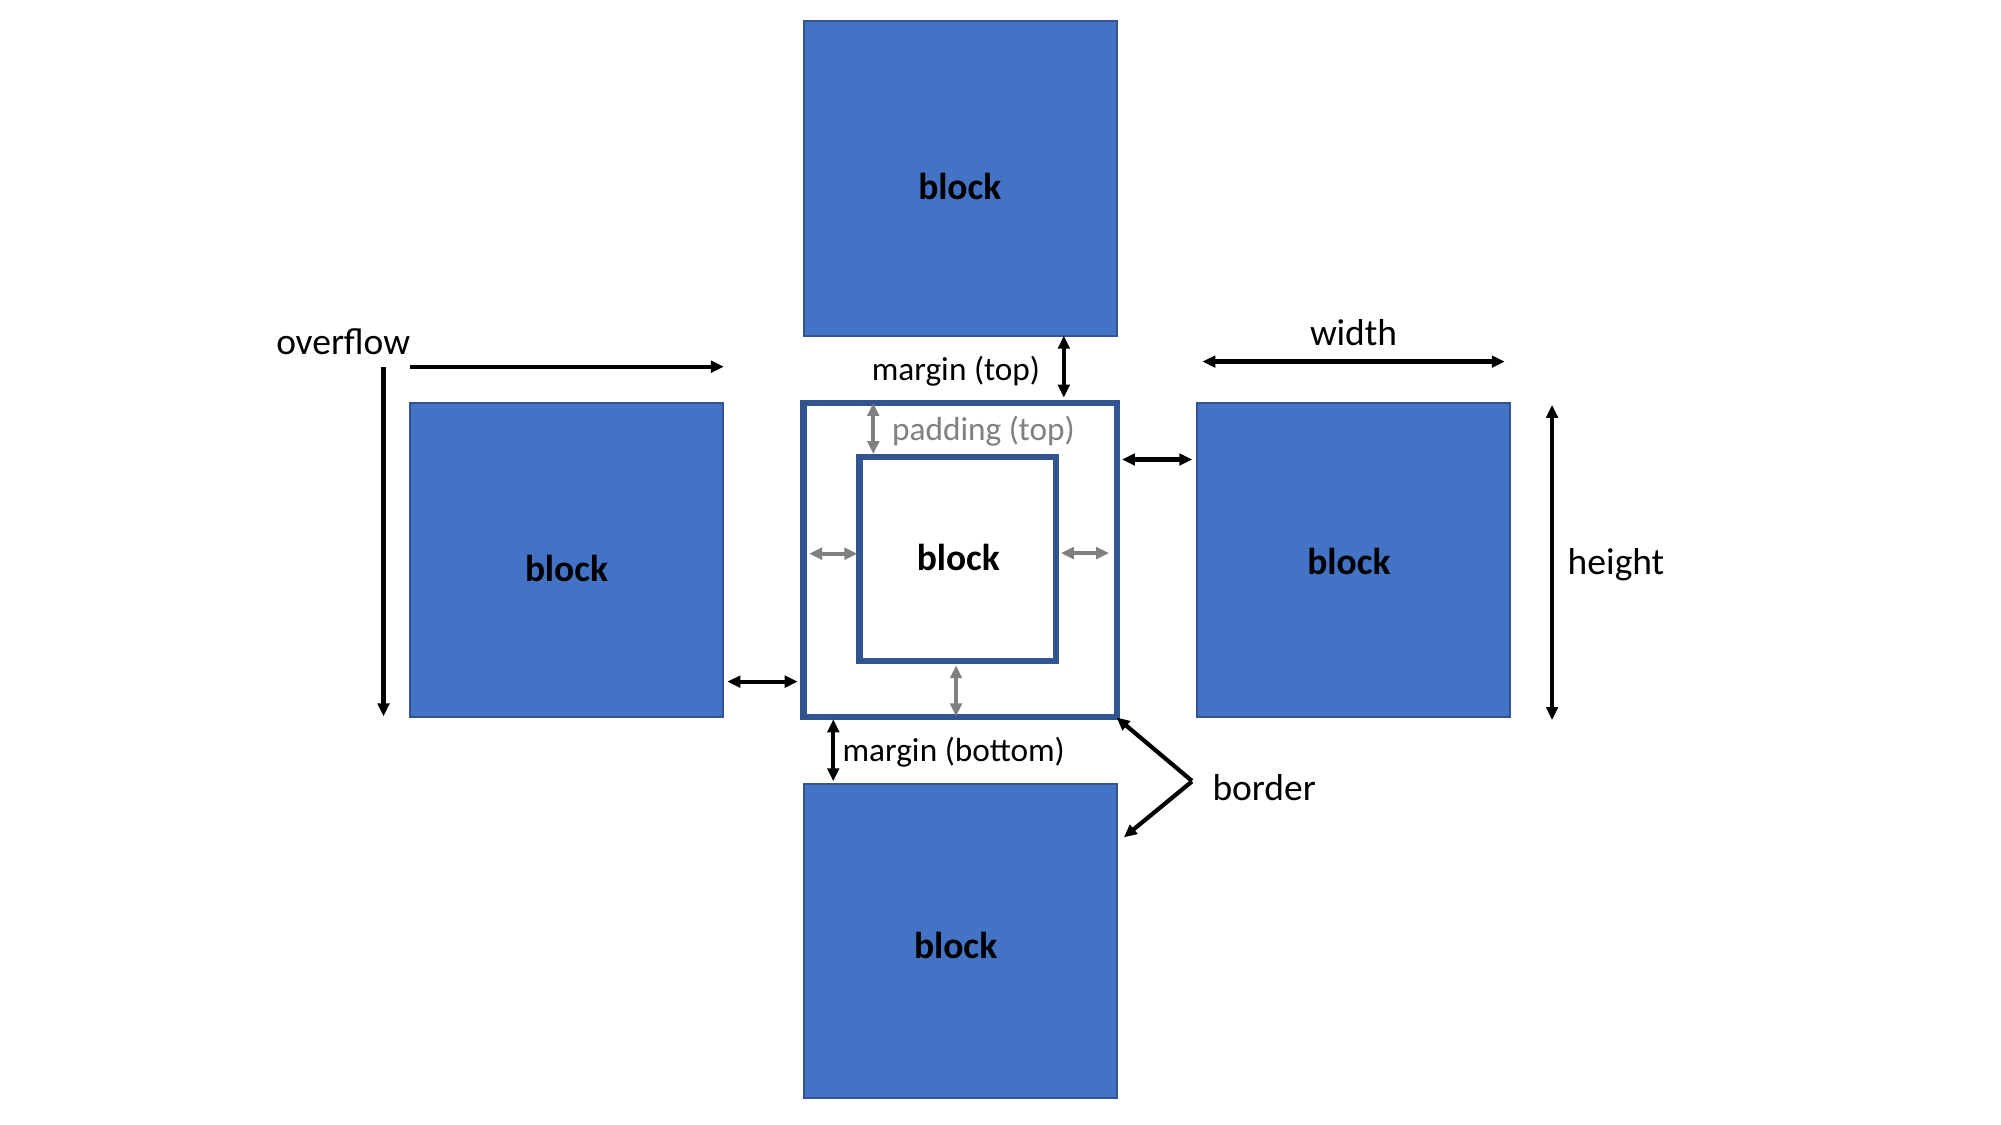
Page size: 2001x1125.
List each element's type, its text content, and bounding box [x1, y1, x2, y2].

text_box [803, 402, 1118, 718]
text_box width [1295, 301, 1413, 361]
text_box [1196, 402, 1511, 718]
text_box block [902, 525, 1016, 586]
text_box margin (bottom) [827, 721, 833, 776]
text_box block [510, 536, 624, 597]
text_box overflow [261, 309, 426, 370]
text_box block [899, 913, 1013, 974]
text_box margin (top) [857, 339, 1057, 395]
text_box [1124, 781, 1192, 838]
text_box [803, 783, 1118, 1099]
text_box [859, 456, 1057, 662]
text_box block [903, 154, 1017, 215]
text_box border [1197, 755, 1332, 816]
text_box [803, 20, 1118, 337]
text_box margin (bottom) [834, 721, 1116, 776]
text_box [409, 402, 724, 718]
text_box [1116, 717, 1192, 781]
text_box padding (top) [877, 399, 1113, 455]
text_box block [1292, 529, 1406, 590]
text_box height [1553, 529, 1680, 590]
